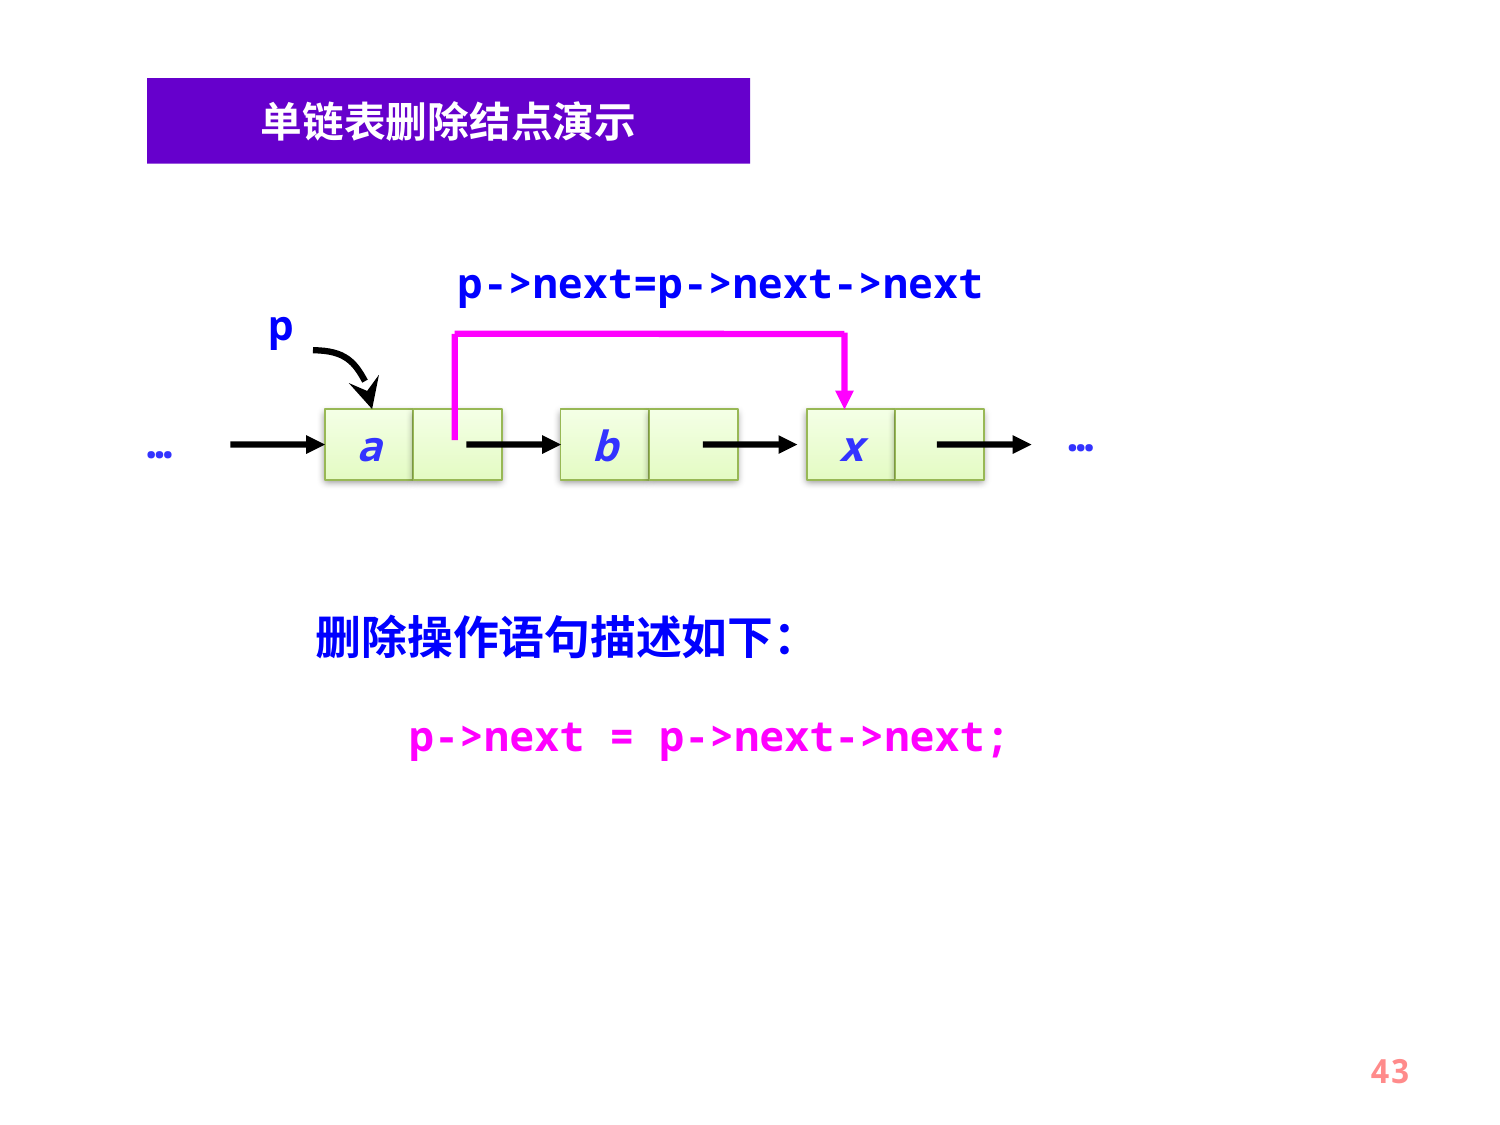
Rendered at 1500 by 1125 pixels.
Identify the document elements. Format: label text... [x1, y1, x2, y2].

text_box 删除操作语句描述如下： p->next = p->next->next; [301, 574, 1105, 768]
text_box 单链表删除结点演示 [147, 78, 751, 164]
text_box x [806, 448, 890, 481]
text_box a [324, 408, 412, 481]
text_box p [253, 291, 325, 356]
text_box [560, 448, 739, 481]
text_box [442, 248, 1058, 441]
text_box [413, 408, 503, 481]
text_box … [1033, 402, 1129, 468]
text_box [895, 448, 985, 481]
text_box … [112, 409, 207, 474]
slide_number 43 [1074, 1042, 1425, 1103]
text_box [312, 351, 379, 410]
text_box [230, 438, 325, 451]
